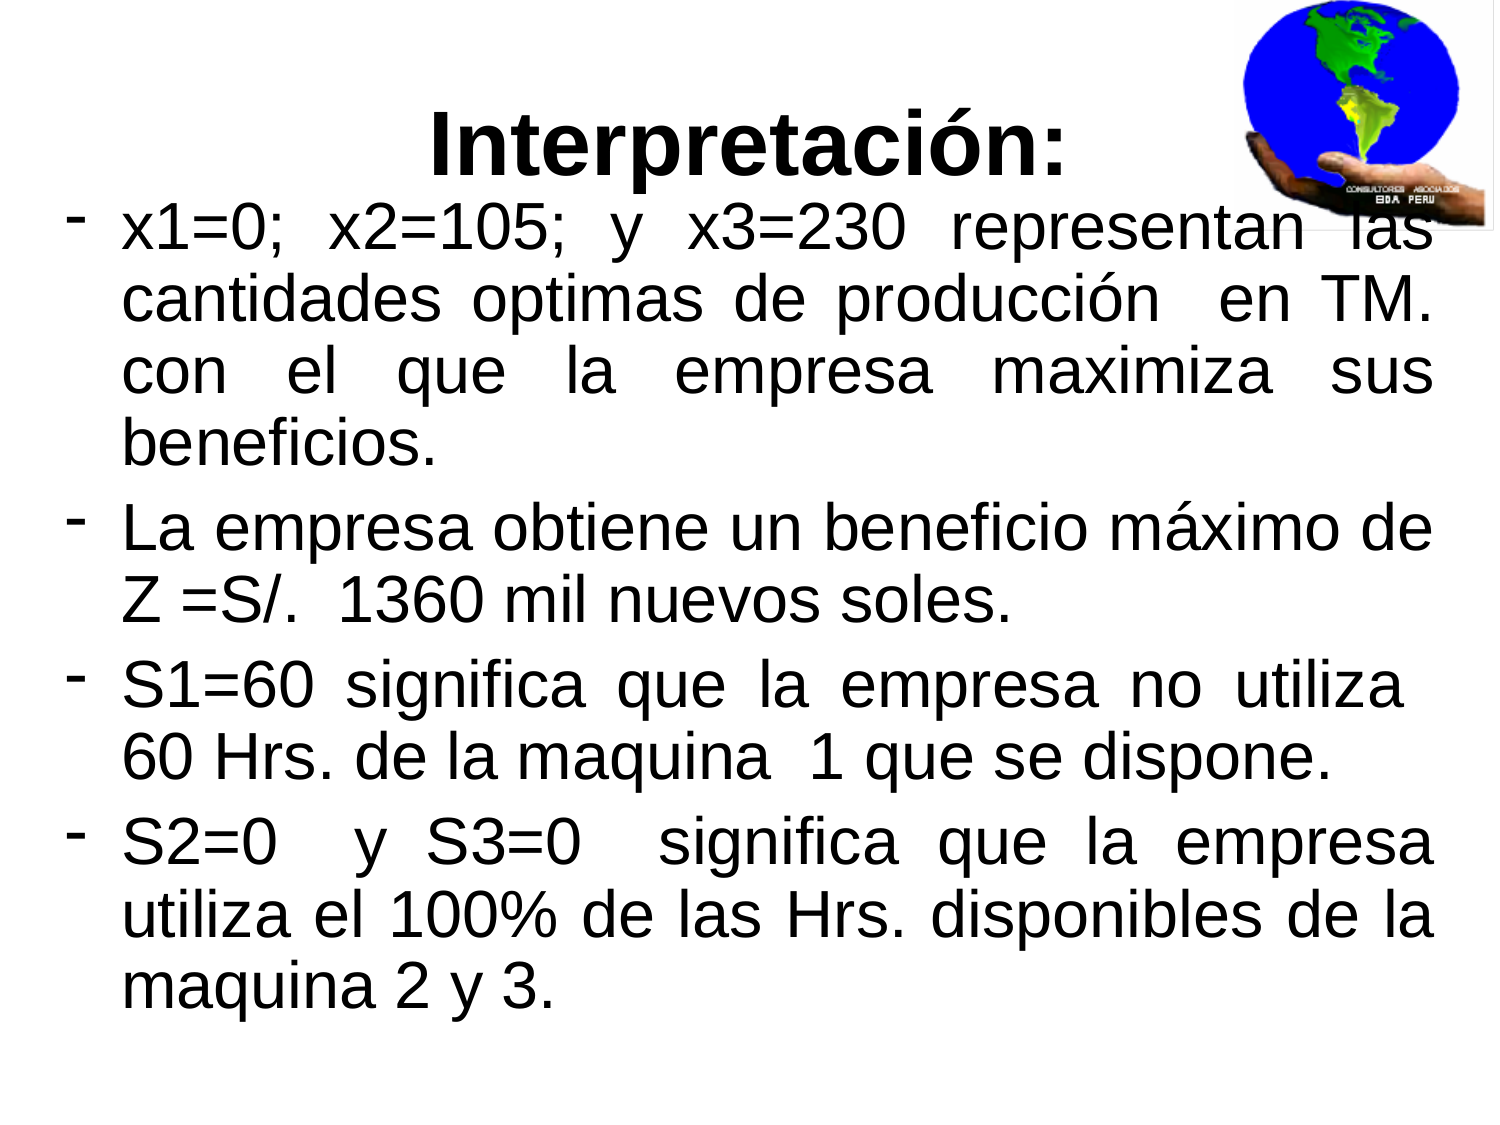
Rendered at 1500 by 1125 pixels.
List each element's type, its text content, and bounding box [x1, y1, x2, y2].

picture [1234, 0, 1500, 232]
title Interpretación: [75, 45, 1234, 184]
list x1=0; x2=105; y x3=230 representan las cantidades optimas de producción en TM. con el que la empresa maximiza sus beneficios. La empresa obtiene un beneficio máximo de Z =S/. 1360 mil nuevos soles. S1=60 significa que la empresa no utiliza 60 Hrs. de la maquina 1 que se dispone. S2=0 y S3=0 significa que la empresa utiliza el 100% de las Hrs. disponibles de la maquina 2 y 3. [49, 184, 1451, 1059]
